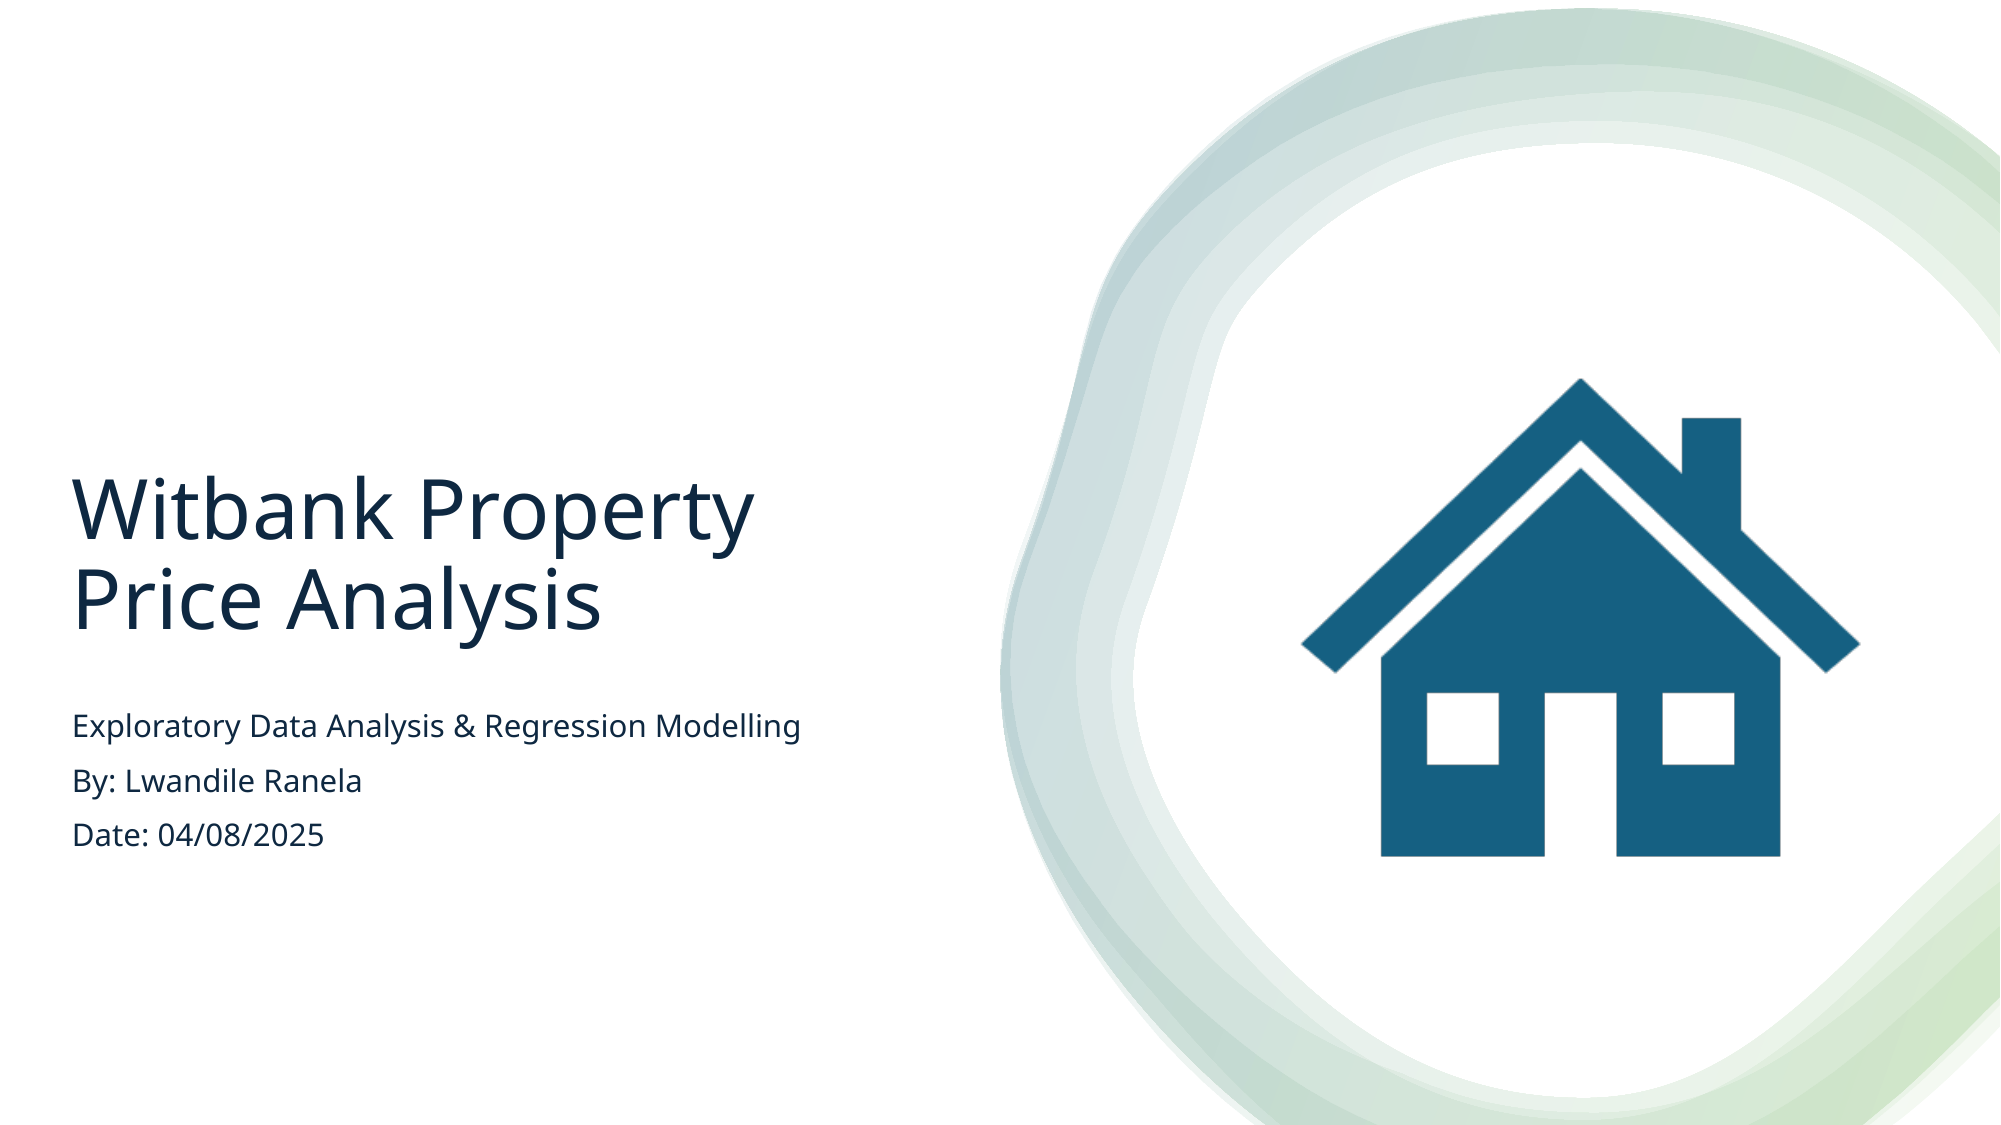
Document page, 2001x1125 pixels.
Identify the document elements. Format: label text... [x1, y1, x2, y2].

picture [1267, 304, 1896, 933]
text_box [1000, 8, 2000, 1125]
text_box [0, 0, 2000, 1125]
title Witbank Property Price Analysis [56, 460, 846, 674]
subtitle Exploratory Data Analysis & Regression Modelling By: Lwandile Ranela Date: 04/08/2025 [56, 723, 846, 861]
